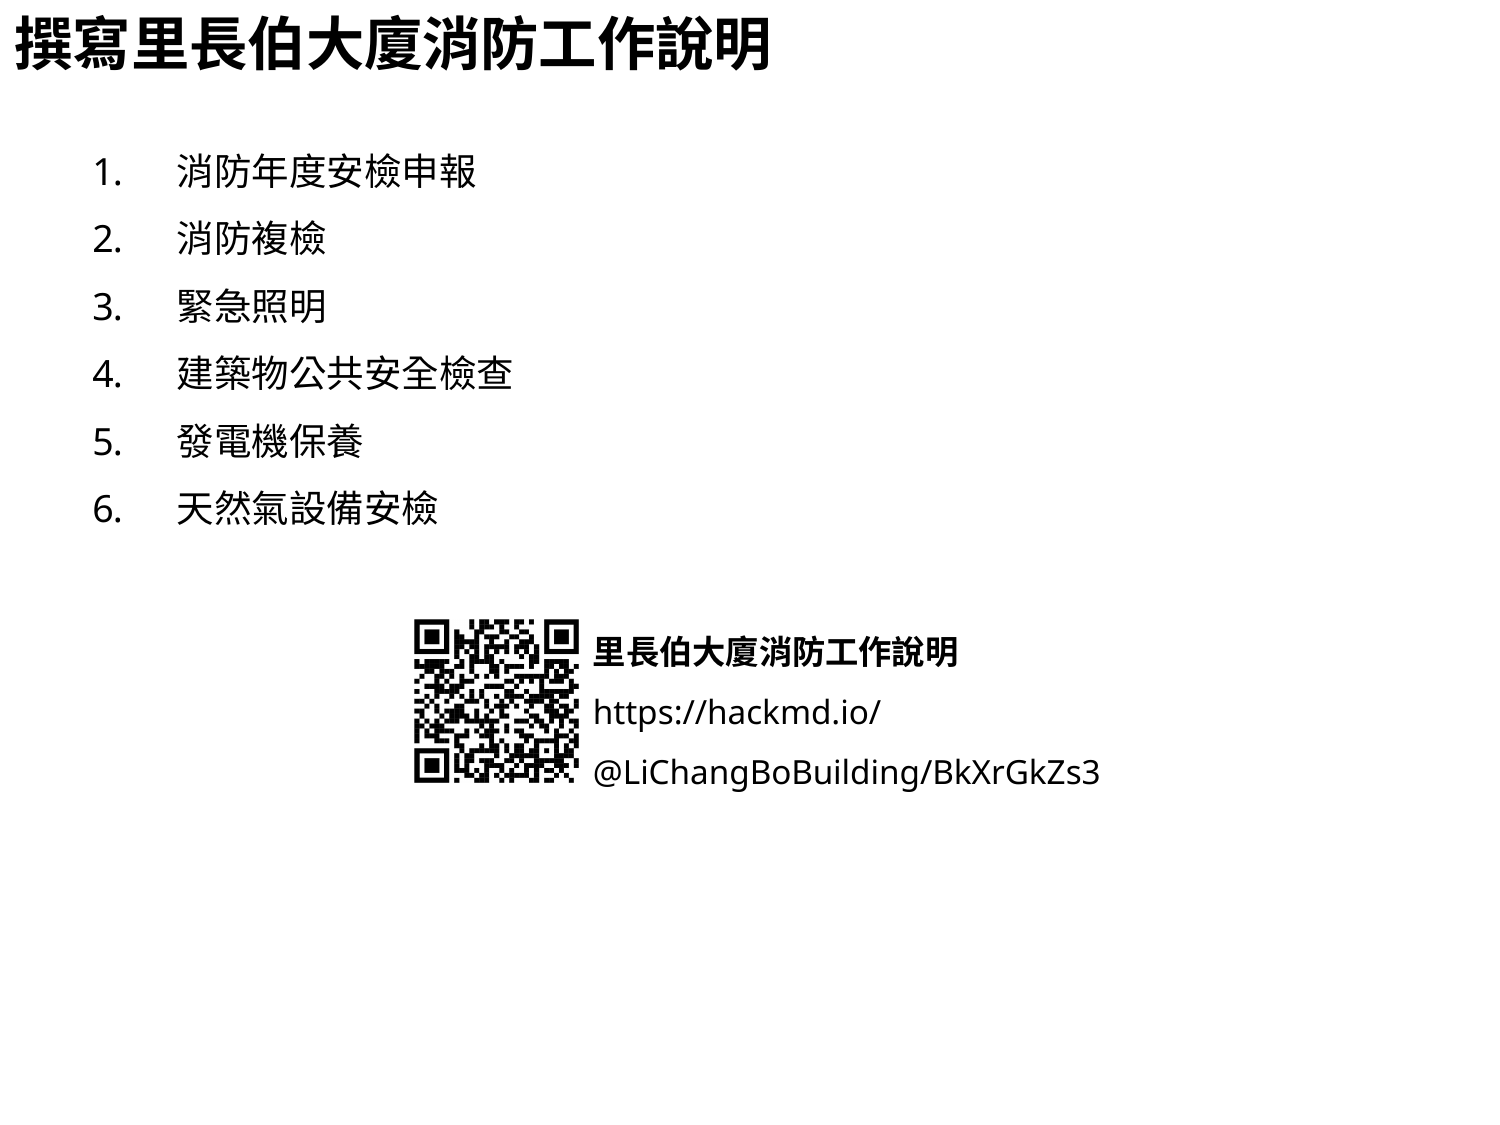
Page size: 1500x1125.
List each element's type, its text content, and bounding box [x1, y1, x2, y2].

picture [414, 619, 579, 783]
text_box 撰寫里長伯大廈消防工作說明 [0, 0, 1474, 85]
text_box 里長伯大廈消防工作說明 https://hackmd.io/ @LiChangBoBuilding/BkXrGkZs3 [578, 603, 1185, 799]
text_box 消防年度安檢申報 消防複檢 緊急照明 建築物公共安全檢查 發電機保養 天然氣設備安檢 [77, 118, 1423, 538]
